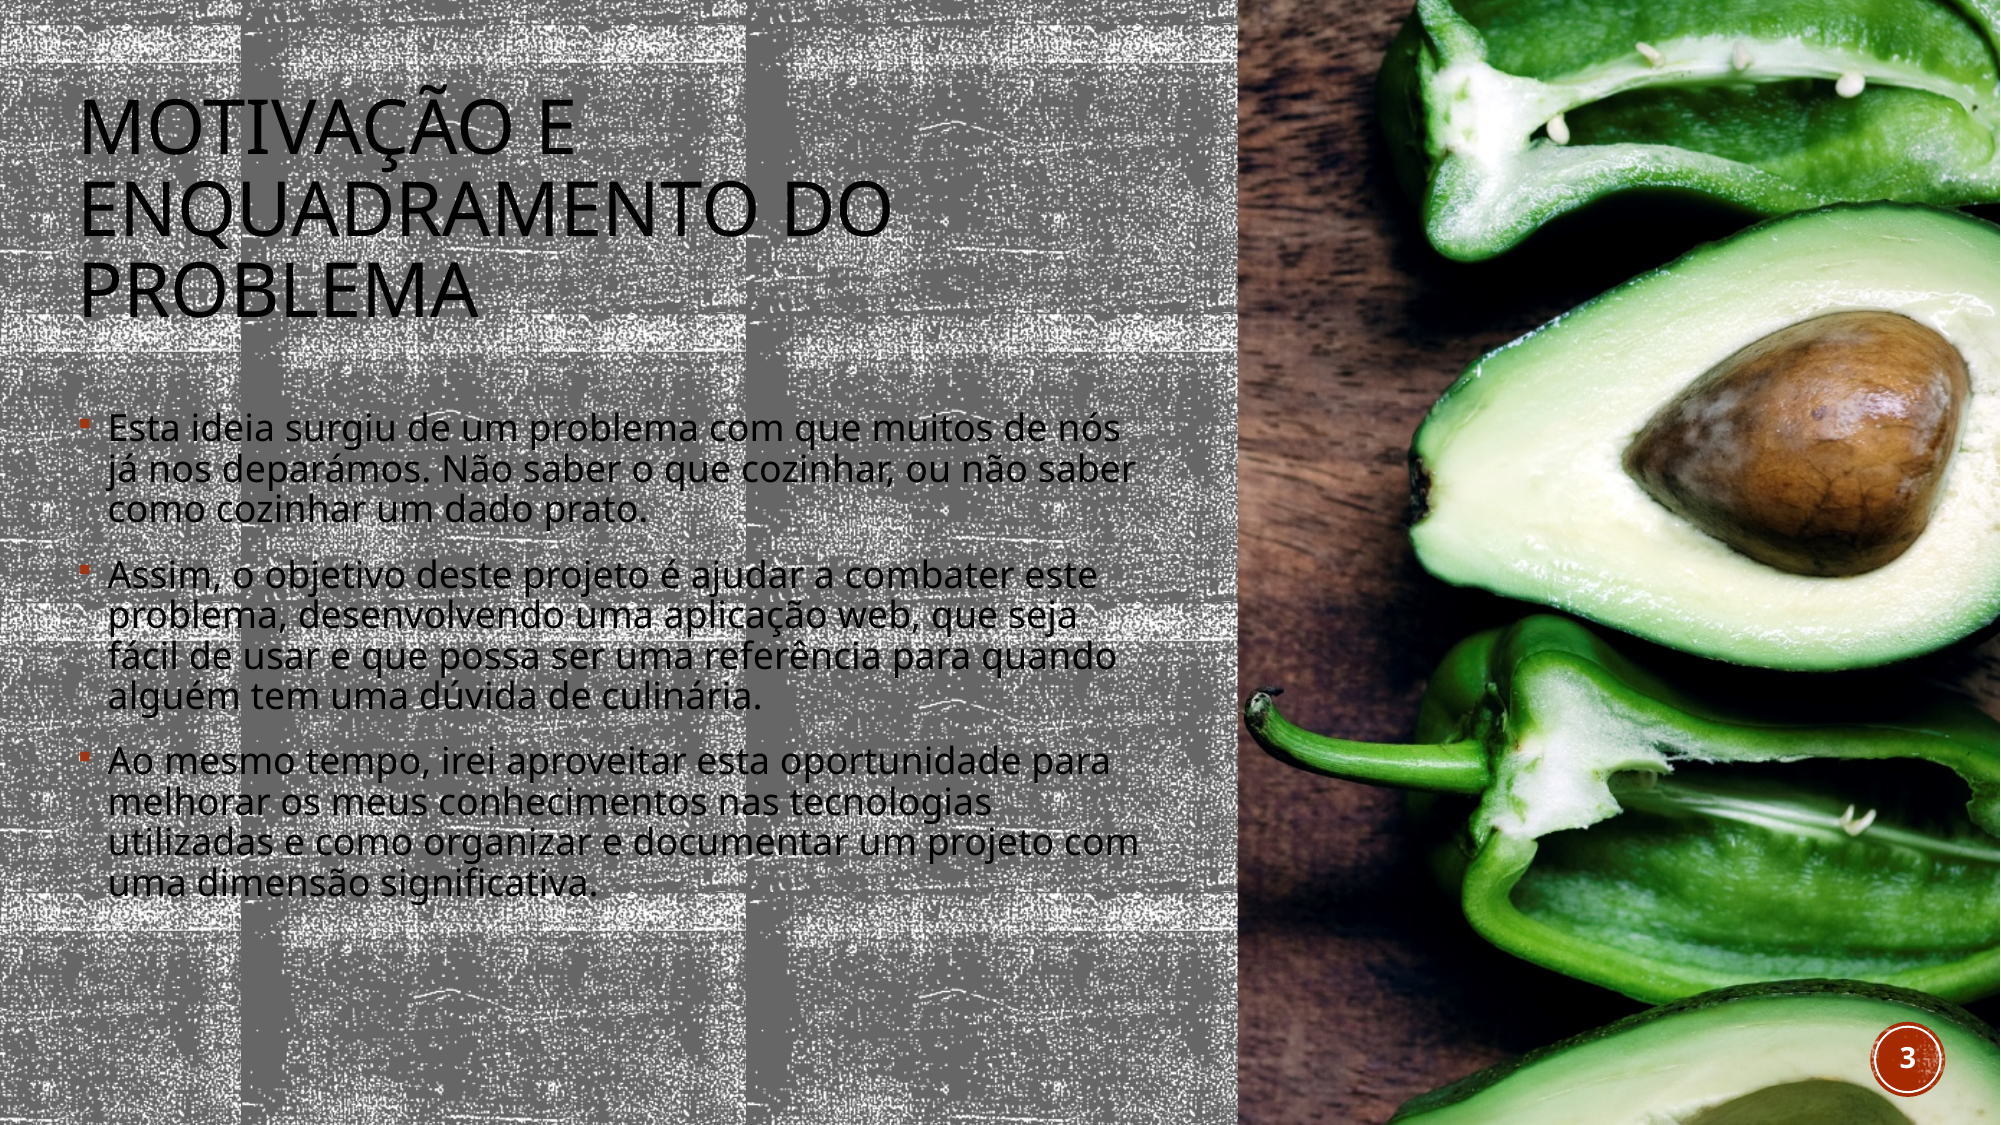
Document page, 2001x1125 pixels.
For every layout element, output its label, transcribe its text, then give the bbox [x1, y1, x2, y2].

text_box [1873, 1025, 1943, 1095]
text_box [0, 0, 1237, 1125]
title Motivação e enquadramento do problema [62, 79, 1169, 344]
picture [1237, 0, 2000, 1125]
list Esta ideia surgiu de um problema com que muitos de nós já nos deparámos. Não saber o que cozinhar, ou não saber como cozinhar um dado prato. Assim, o objetivo deste projeto é ajudar a combater este problema, desenvolvendo uma aplicação web, que seja fácil de usar e que possa ser uma referência para quando alguém tem uma dúvida de culinária. Ao mesmo tempo, irei aproveitar esta oportunidade para melhorar os meus conhecimentos nas tecnologias utilizadas e como organizar e documentar um projeto com uma dimensão significativa. [62, 401, 1169, 1067]
